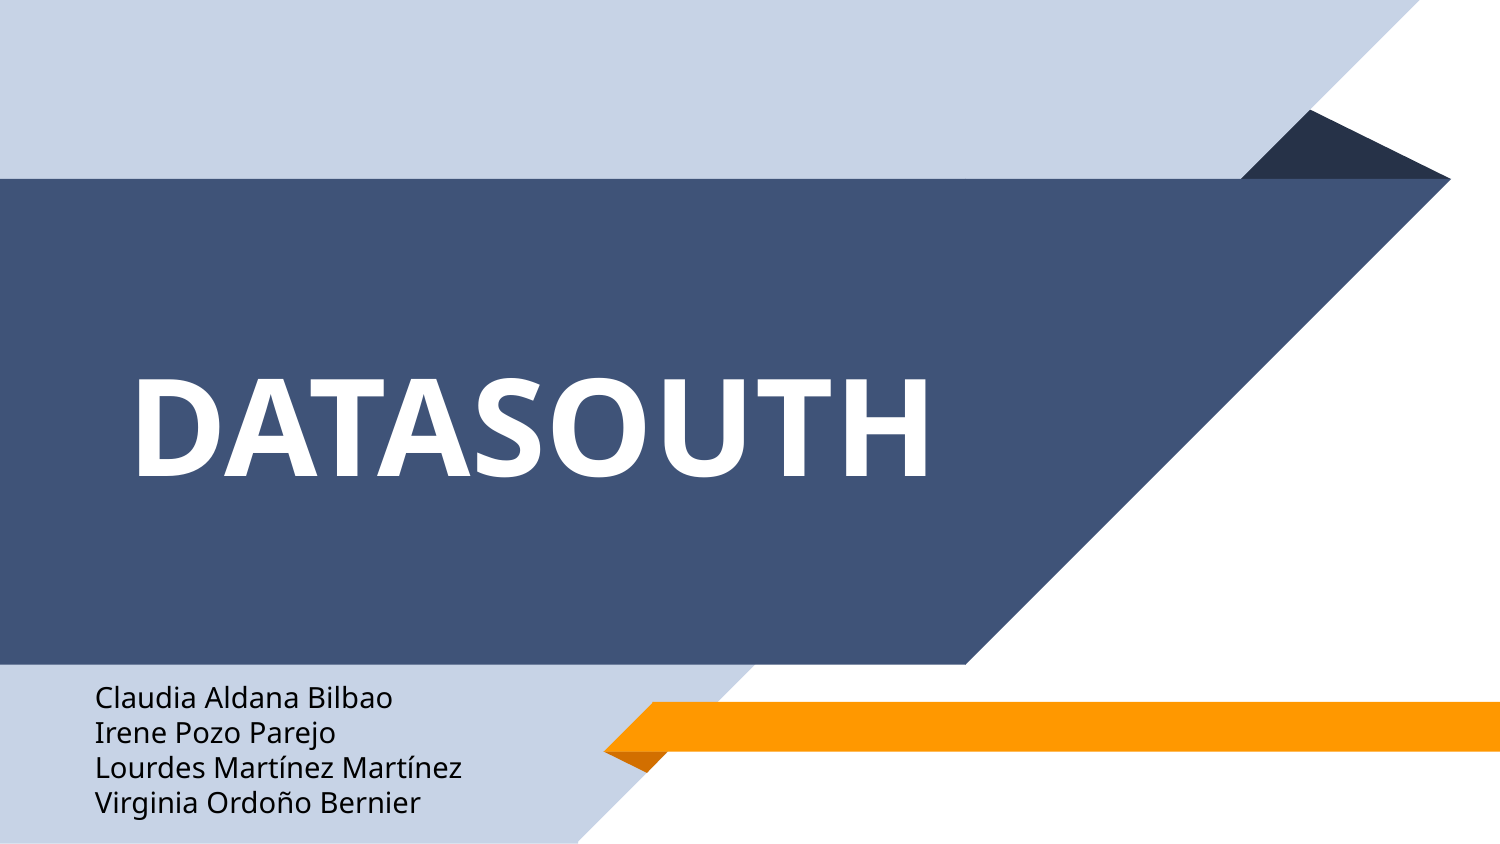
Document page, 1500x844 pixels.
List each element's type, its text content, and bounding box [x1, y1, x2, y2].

title DATASOUTH [112, 178, 994, 665]
text_box Claudia Aldana Bilbao Irene Pozo Parejo Lourdes Martínez Martínez Virginia Ordoño Bernier [79, 664, 490, 835]
